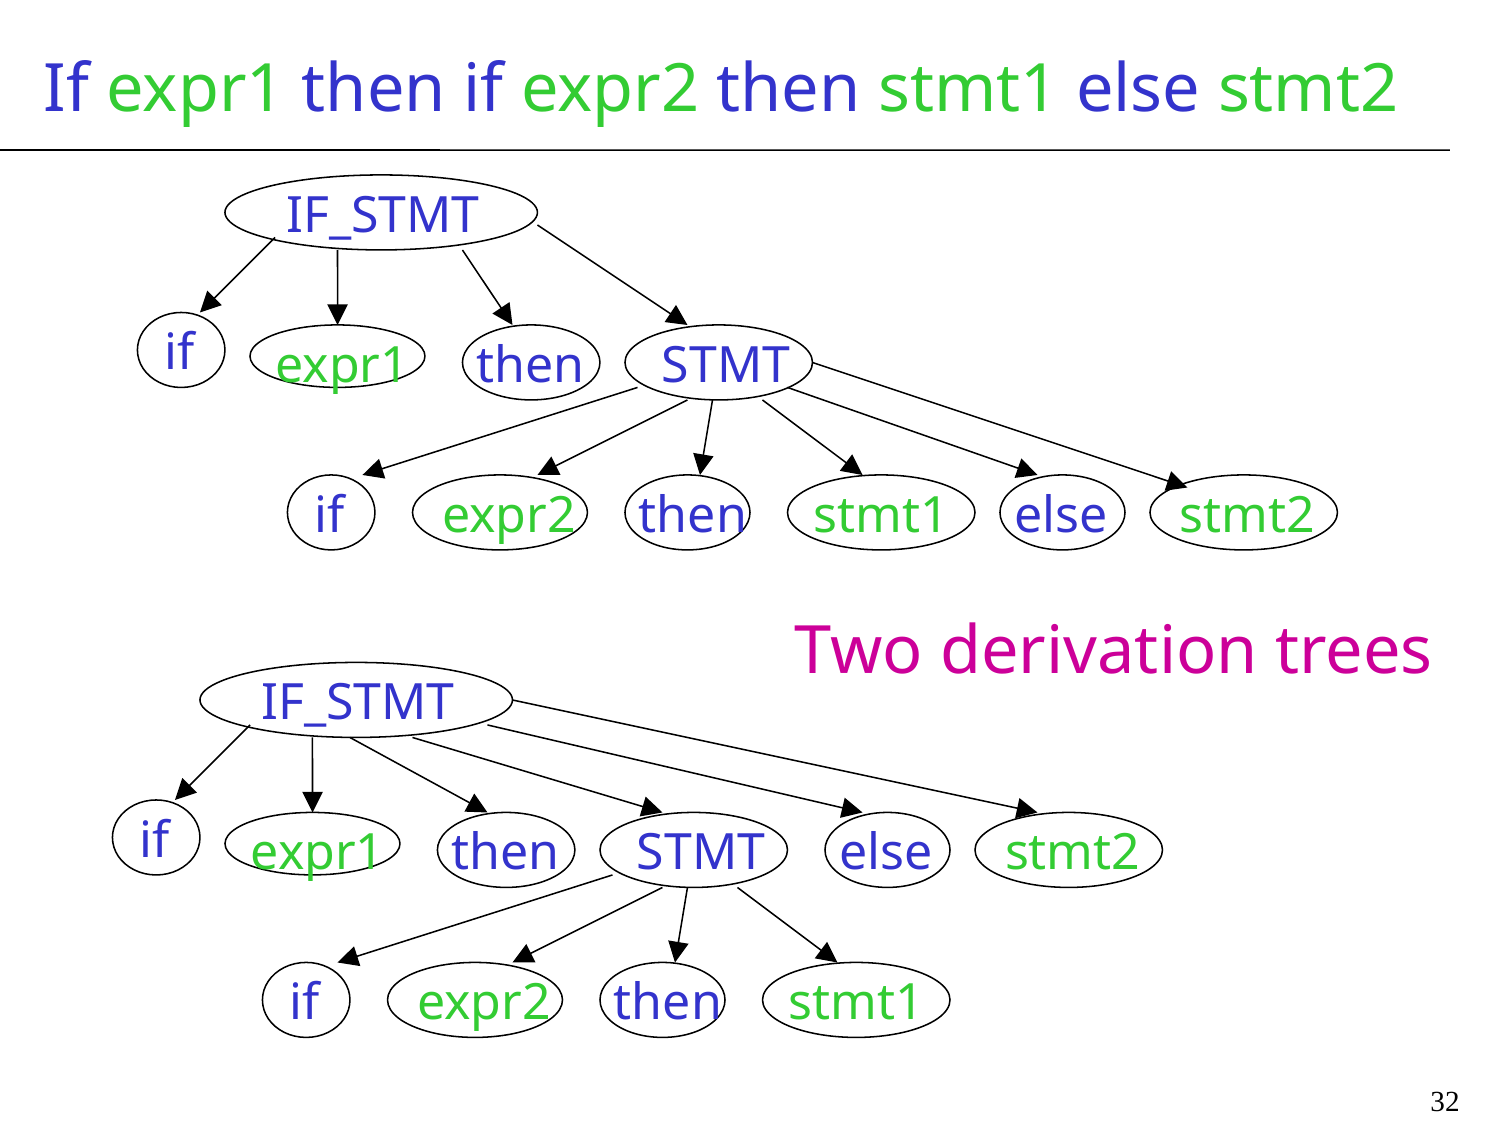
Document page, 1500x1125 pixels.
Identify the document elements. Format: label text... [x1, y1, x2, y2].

text_box [362, 387, 638, 479]
text_box else [999, 474, 1123, 550]
text_box [487, 724, 863, 818]
text_box [693, 399, 714, 475]
text_box [412, 491, 427, 534]
text_box [199, 237, 276, 313]
text_box stmt2 [1165, 474, 1331, 550]
text_box [225, 829, 235, 859]
text_box [806, 348, 813, 377]
text_box if [299, 474, 370, 550]
text_box if [149, 312, 220, 388]
text_box [512, 699, 1038, 819]
text_box [462, 249, 513, 325]
text_box [600, 825, 622, 875]
text_box [112, 812, 124, 863]
text_box [624, 338, 647, 387]
text_box [1331, 498, 1338, 527]
text_box expr1 [260, 324, 425, 400]
text_box IF_STMT [271, 174, 495, 250]
text_box Two derivation trees [779, 599, 1449, 695]
text_box [327, 249, 348, 325]
text_box [812, 362, 1188, 491]
text_box [975, 829, 990, 871]
text_box [762, 982, 773, 1018]
text_box [199, 673, 246, 727]
text_box [537, 224, 688, 325]
text_box expr2 [402, 962, 566, 1038]
slide_number 32 [1162, 1074, 1476, 1125]
text_box then [624, 474, 762, 550]
text_box [787, 495, 798, 530]
text_box [387, 979, 402, 1021]
text_box [495, 186, 538, 239]
text_box stmt1 [798, 474, 964, 550]
text_box [939, 982, 951, 1018]
text_box [224, 185, 271, 240]
text_box [302, 737, 323, 813]
text_box [1156, 836, 1163, 864]
text_box [249, 341, 260, 371]
text_box stmt1 [773, 962, 939, 1038]
text_box [668, 887, 689, 963]
text_box [512, 887, 663, 963]
text_box IF_STMT [246, 662, 470, 738]
text_box [349, 737, 488, 813]
text_box [137, 324, 149, 376]
text_box then [599, 962, 737, 1038]
text_box [262, 974, 274, 1026]
text_box [370, 495, 375, 530]
text_box [537, 399, 688, 475]
text_box STMT [622, 812, 781, 888]
text_box if [274, 962, 345, 1038]
text_box [174, 724, 251, 800]
text_box STMT [647, 324, 806, 400]
text_box [781, 836, 788, 864]
text_box [1149, 492, 1165, 533]
text_box then [461, 324, 600, 400]
text_box if [124, 799, 195, 875]
text_box stmt2 [990, 812, 1156, 888]
text_box expr1 [235, 812, 400, 888]
text_box else [824, 812, 948, 888]
text_box expr2 [427, 474, 591, 550]
text_box [737, 887, 838, 963]
text_box [337, 874, 613, 967]
text_box [195, 820, 200, 855]
text_box If expr1 then if expr2 then stmt1 else stmt2 [28, 37, 1414, 133]
text_box [787, 387, 1038, 478]
text_box [220, 332, 225, 368]
text_box then [436, 812, 575, 888]
text_box [762, 399, 863, 475]
text_box [345, 982, 350, 1018]
text_box [412, 737, 663, 817]
text_box [287, 487, 299, 538]
text_box [964, 494, 976, 531]
text_box [470, 674, 513, 726]
